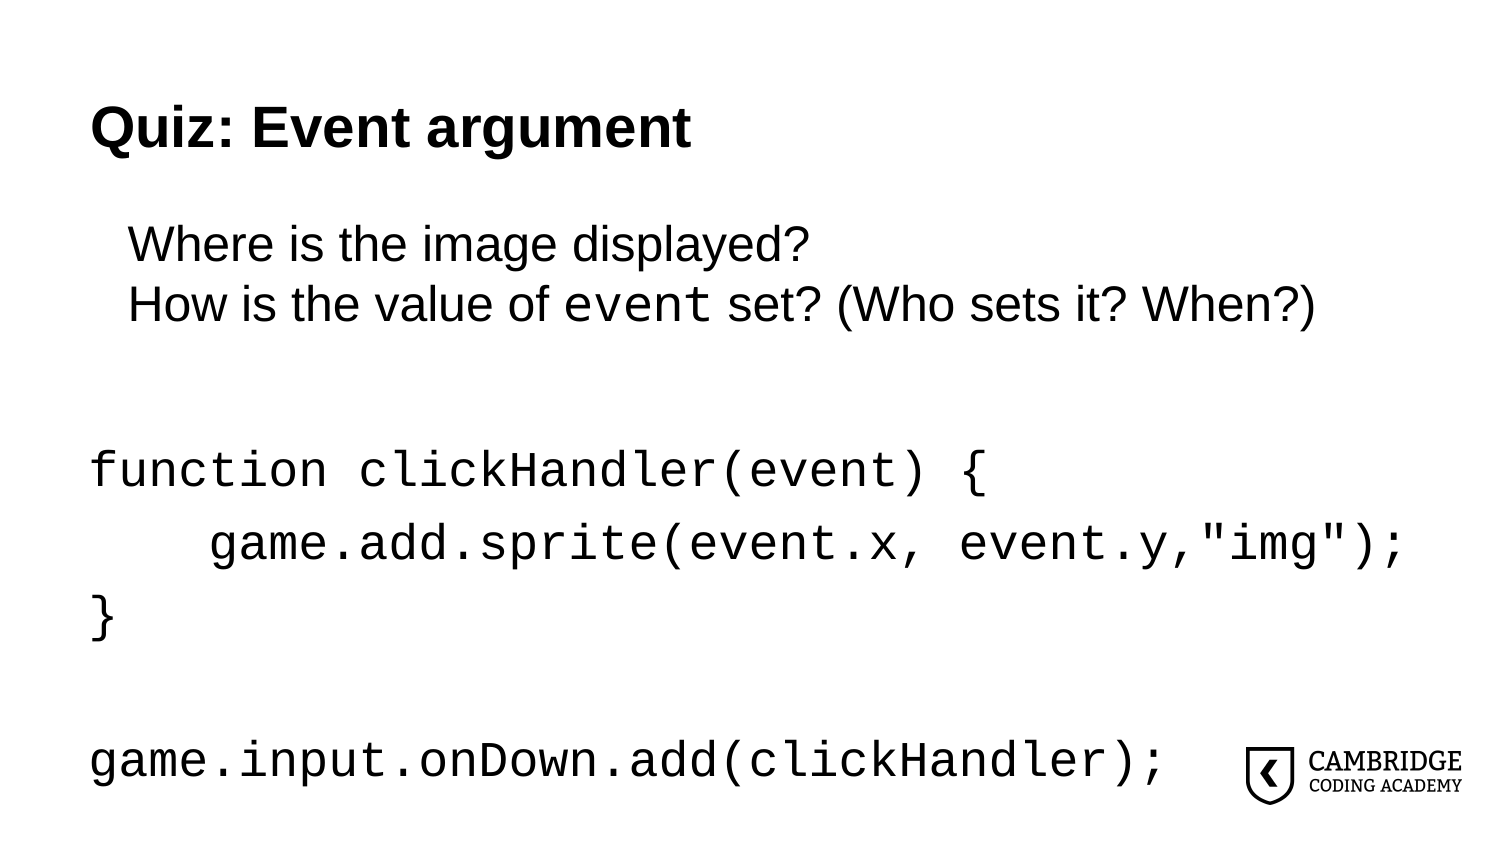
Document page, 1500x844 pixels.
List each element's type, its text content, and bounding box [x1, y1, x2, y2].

picture [1246, 747, 1463, 805]
text_box function clickHandler(event) { game.add.sprite(event.x, event.y,"img"); } game.input.onDown.add(clickHandler); [73, 410, 1500, 814]
title Quiz: Event argument [75, 33, 1425, 175]
list Where is the image displayed? How is the value of event set? (Who sets it? When?) [75, 196, 1425, 410]
